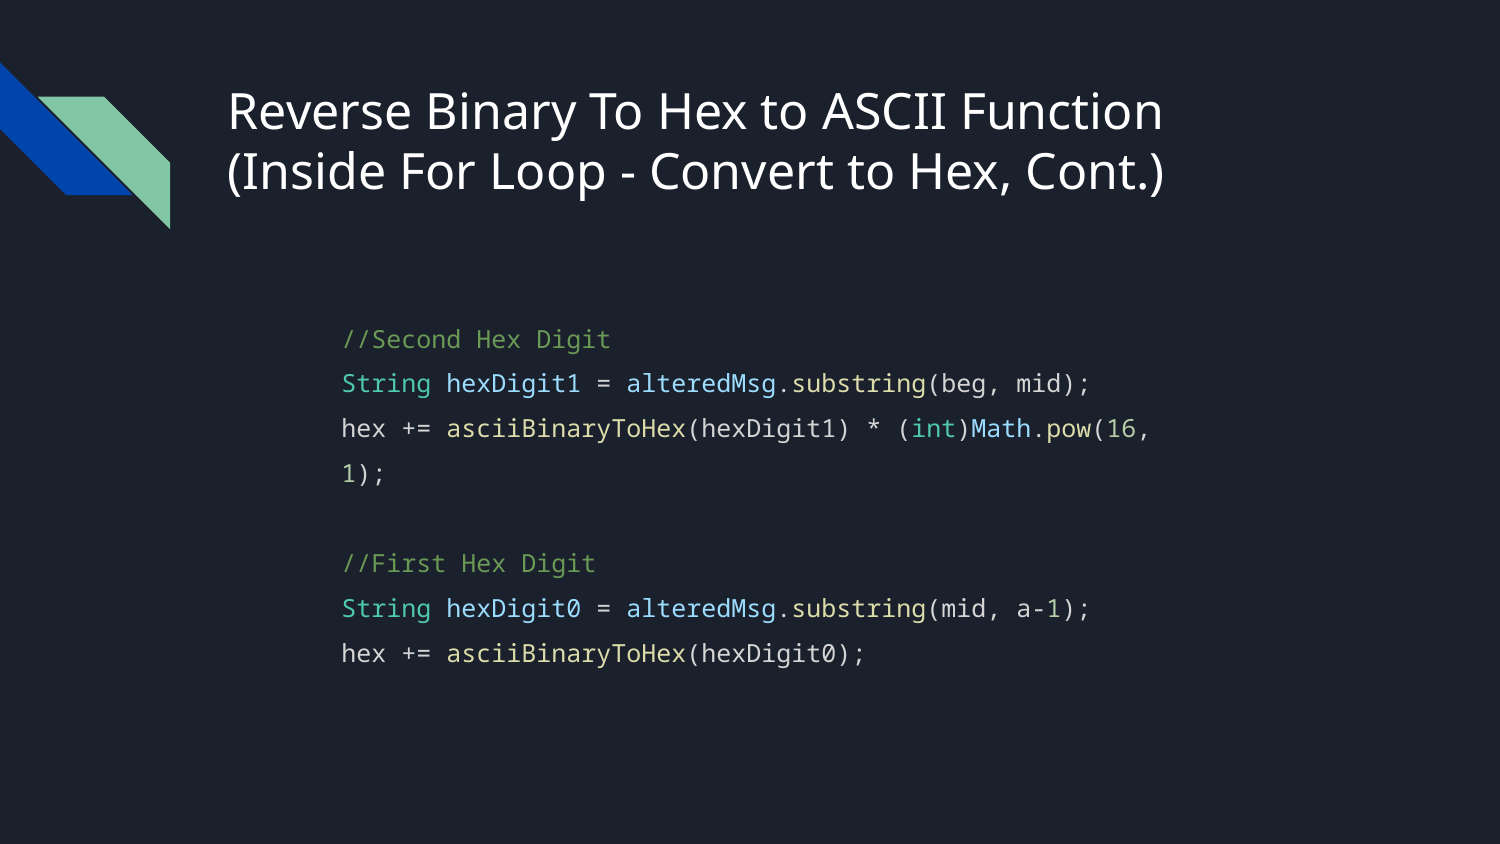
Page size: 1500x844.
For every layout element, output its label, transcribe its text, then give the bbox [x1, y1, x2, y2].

title Reverse Binary To Hex to ASCII Function (Inside For Loop - Convert to Hex, Cont.) [212, 64, 1368, 215]
text_box //Second Hex Digit String hexDigit1 = alteredMsg.substring(beg, mid); hex += asciiBinaryToHex(hexDigit1) * (int)Math.pow(16, 1); //First Hex Digit String hexDigit0 = alteredMsg.substring(mid, a-1); hex += asciiBinaryToHex(hexDigit0); [326, 300, 1174, 675]
